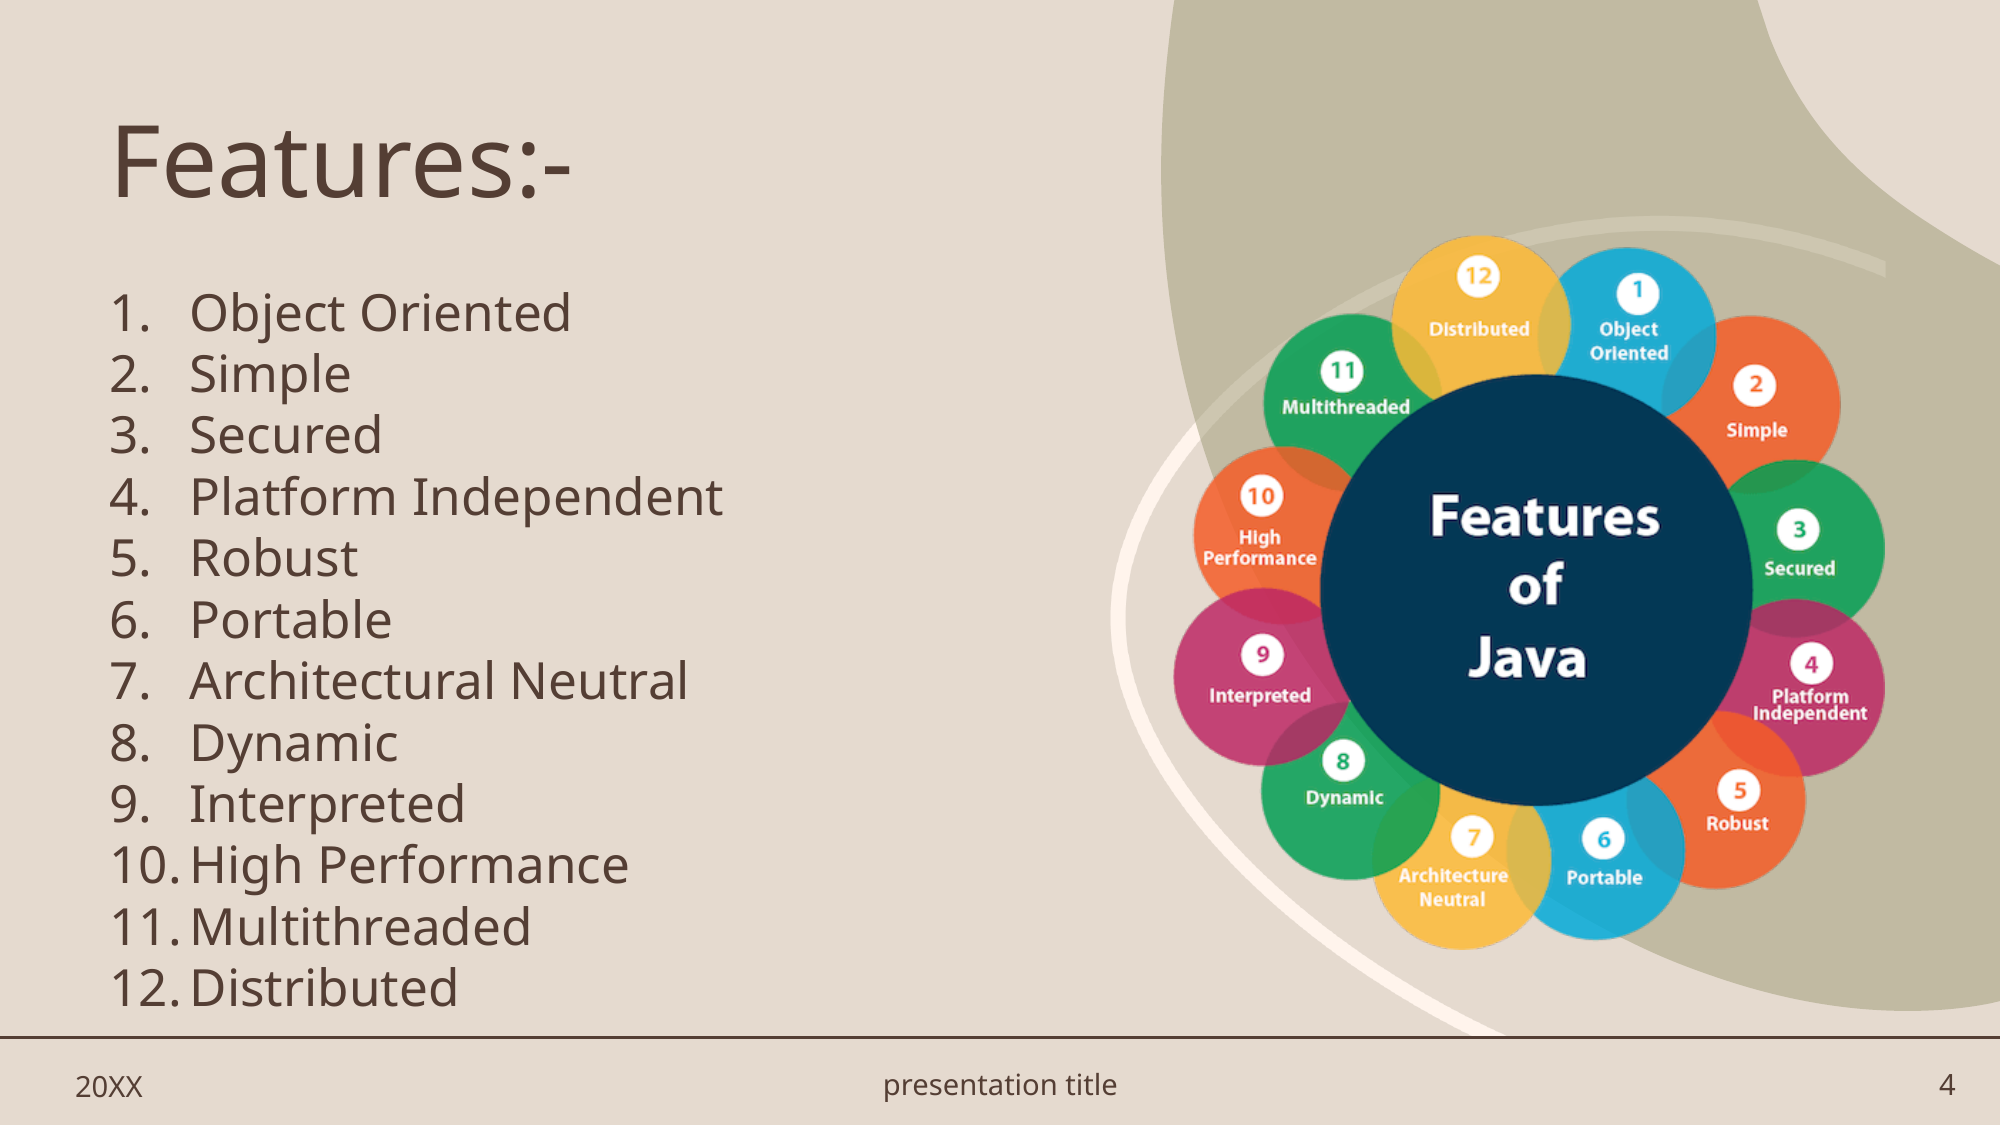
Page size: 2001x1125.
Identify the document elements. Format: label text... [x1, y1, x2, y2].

footer presentation title [718, 1060, 1283, 1112]
list Object Oriented Simple Secured Platform Independent Robust Portable Architectural Neutral Dynamic Interpreted High Performance Multithreaded Distributed [94, 272, 1000, 1026]
slide_number 4 [1808, 1060, 1971, 1112]
picture [1100, 0, 1971, 1036]
slide_number 20XX [60, 1060, 222, 1112]
title Features:- [94, 115, 1100, 227]
